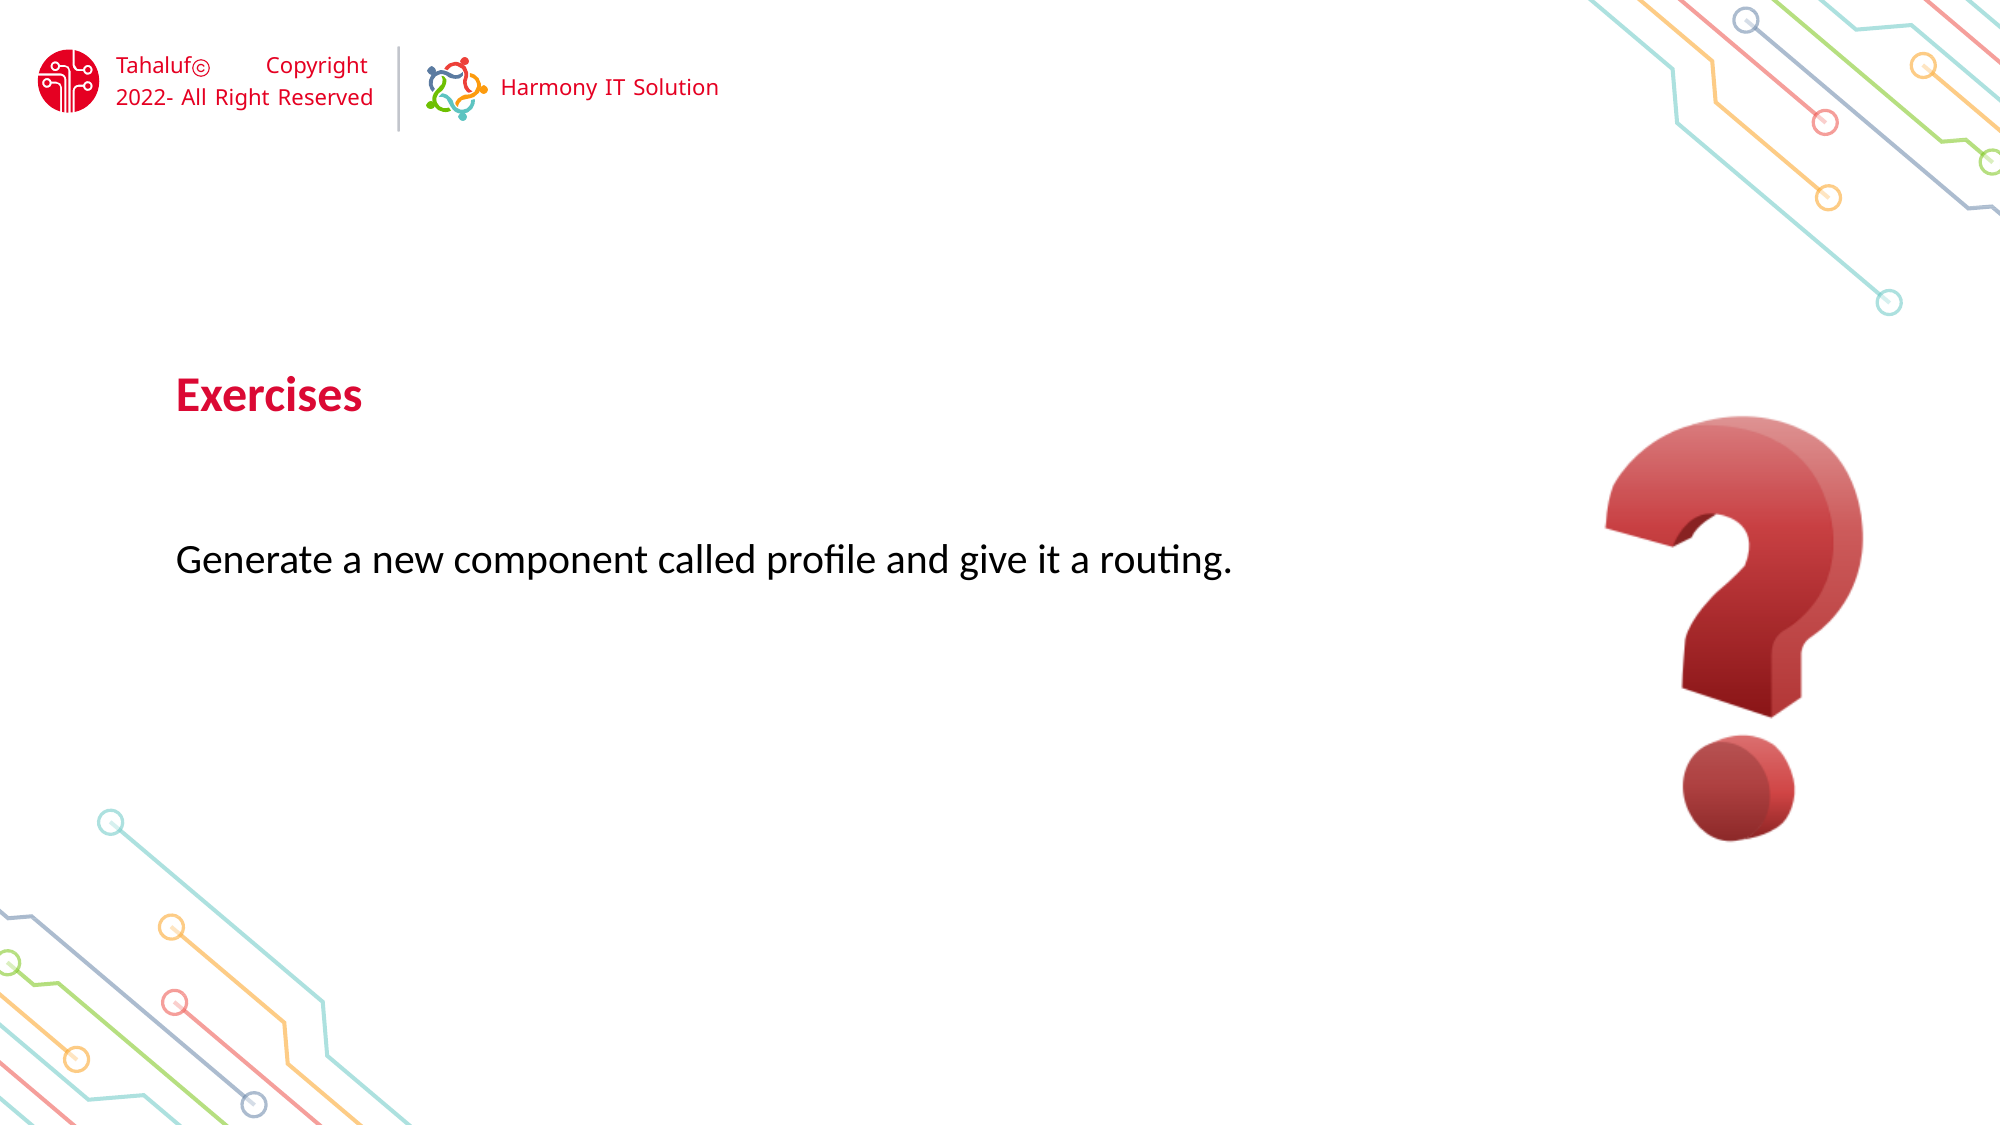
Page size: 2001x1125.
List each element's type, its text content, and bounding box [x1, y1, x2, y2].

text_box Harmony IT Solution [499, 71, 733, 100]
text_box Tahaluf Copyright 2022- All Right Reserved [114, 45, 378, 110]
picture [1550, 327, 1912, 888]
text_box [0, 808, 413, 1125]
text_box [37, 49, 100, 113]
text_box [1587, 0, 2000, 317]
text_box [426, 57, 488, 121]
picture [192, 59, 210, 77]
text_box Exercises Generate a new component called profile and give it a routing. [160, 354, 1437, 989]
